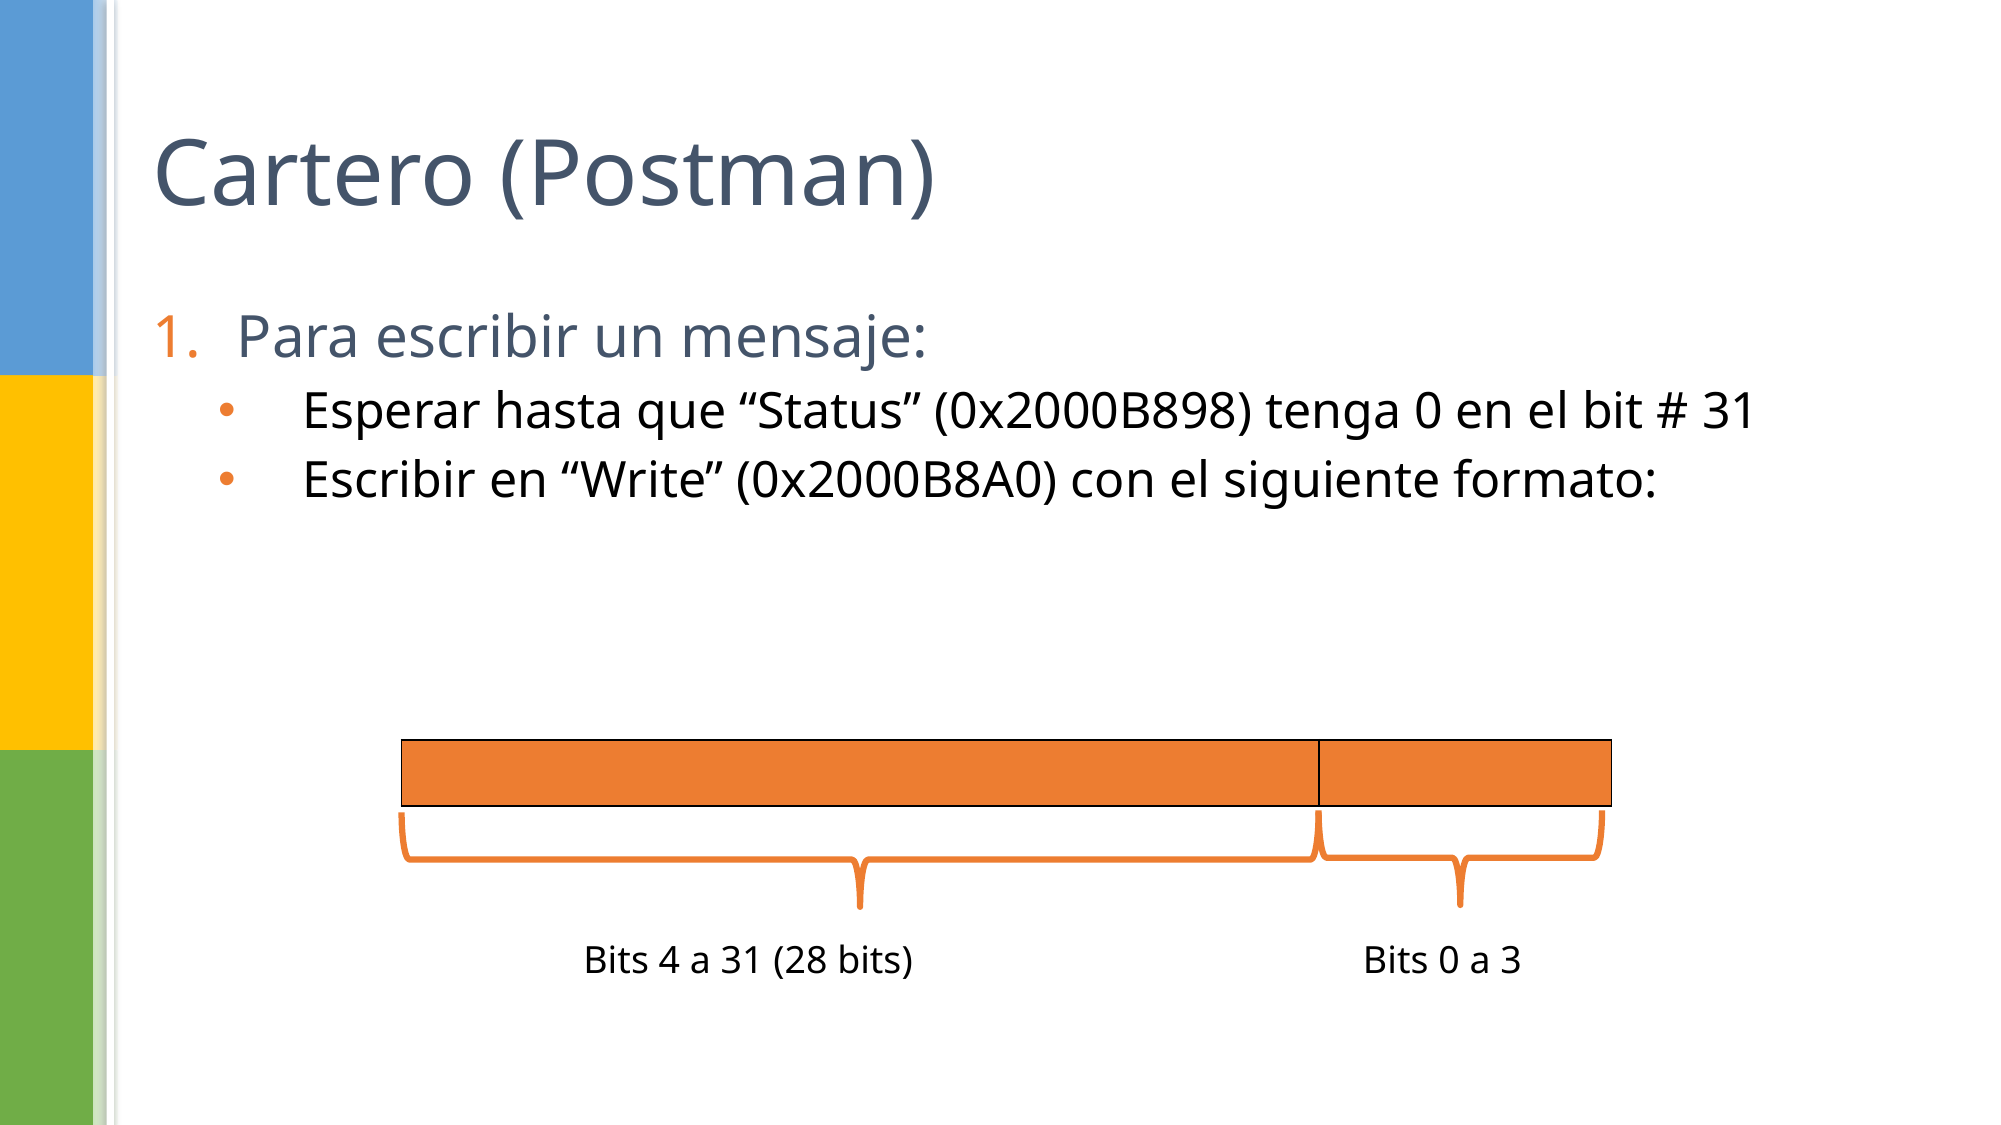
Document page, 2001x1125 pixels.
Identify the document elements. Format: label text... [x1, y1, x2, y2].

text_box Bits 0 a 3 [1348, 928, 1648, 989]
text_box Bits 4 a 31 (28 bits) [568, 928, 1152, 989]
text_box [400, 812, 1320, 908]
text_box [1317, 810, 1604, 906]
table_header Mensaje [402, 741, 1318, 805]
title Cartero (Postman) [137, 59, 1863, 278]
list Para escribir un mensaje: Esperar hasta que “Status” (0x2000B898) tenga 0 en el bit # 31 Escribir en “Write” (0x2000B8A0) con el siguiente formato: [137, 299, 1863, 1014]
table_header Canal [1320, 741, 1611, 805]
